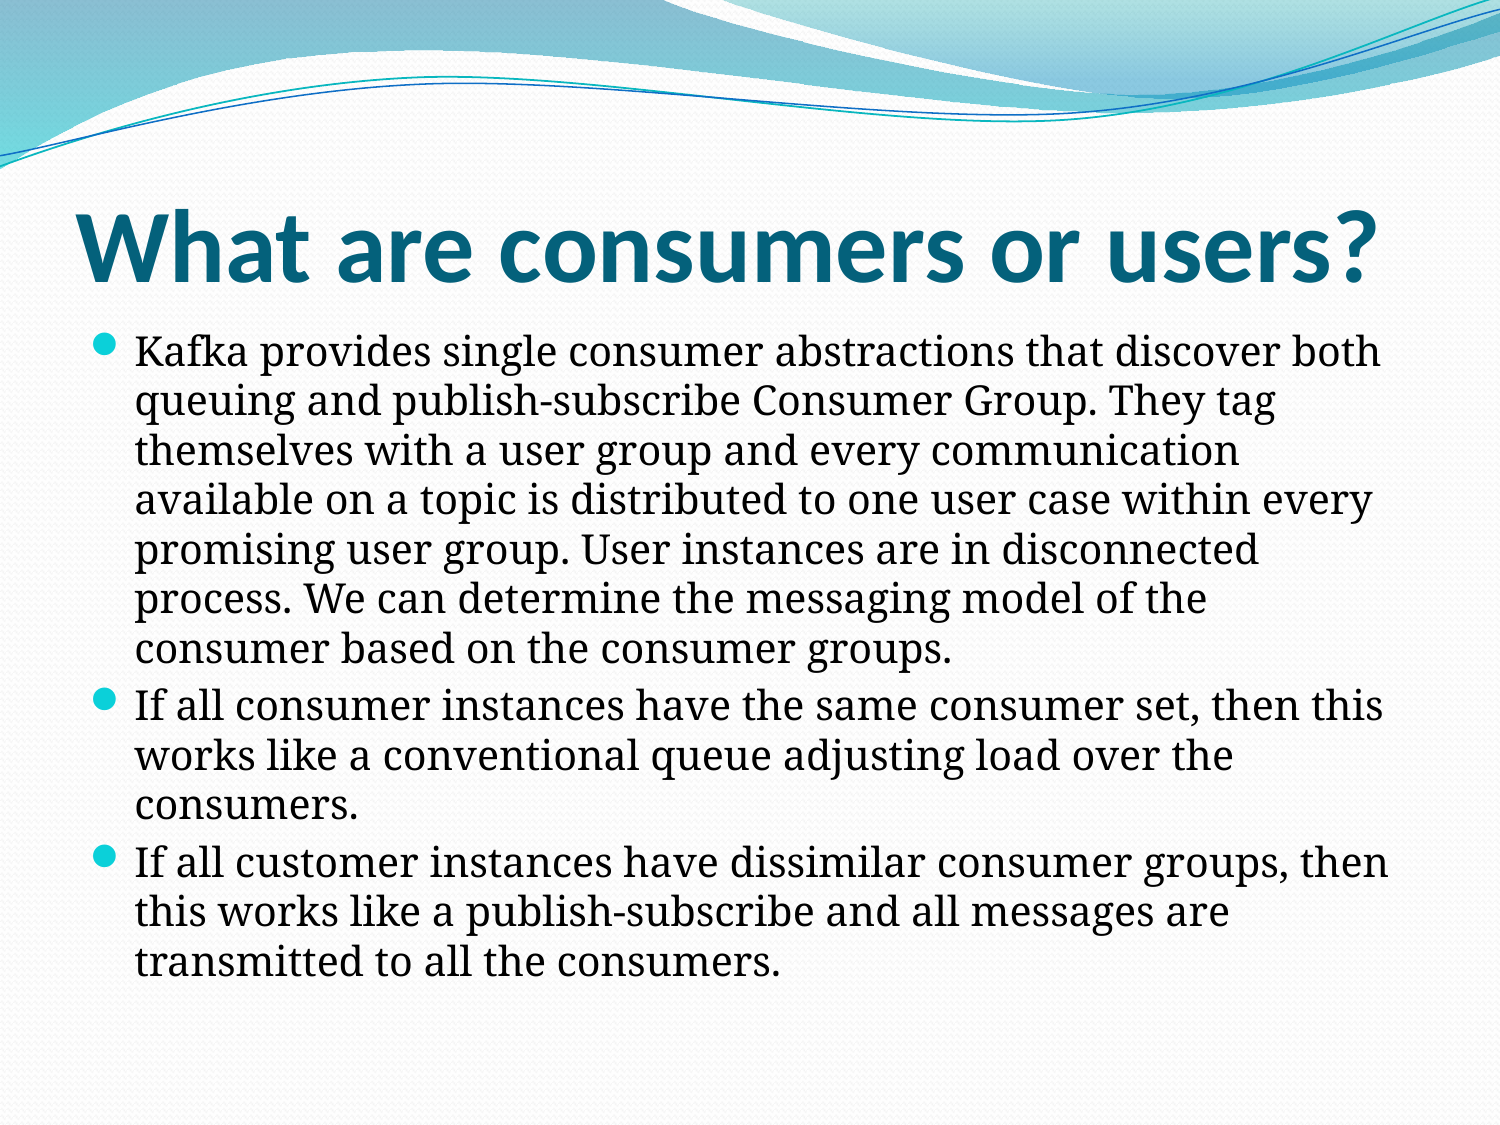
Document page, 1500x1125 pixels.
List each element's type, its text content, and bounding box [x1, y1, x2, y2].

title What are consumers or users? [75, 115, 1425, 303]
list Kafka provides single consumer abstractions that discover both queuing and publish-subscribe Consumer Group. They tag themselves with a user group and every communication available on a topic is distributed to one user case within every promising user group. User instances are in disconnected process. We can determine the messaging model of the consumer based on the consumer groups. If all consumer instances have the same consumer set, then this works like a conventional queue adjusting load over the consumers. If all customer instances have dissimilar consumer groups, then this works like a publish-subscribe and all messages are transmitted to all the consumers. [75, 317, 1425, 1100]
